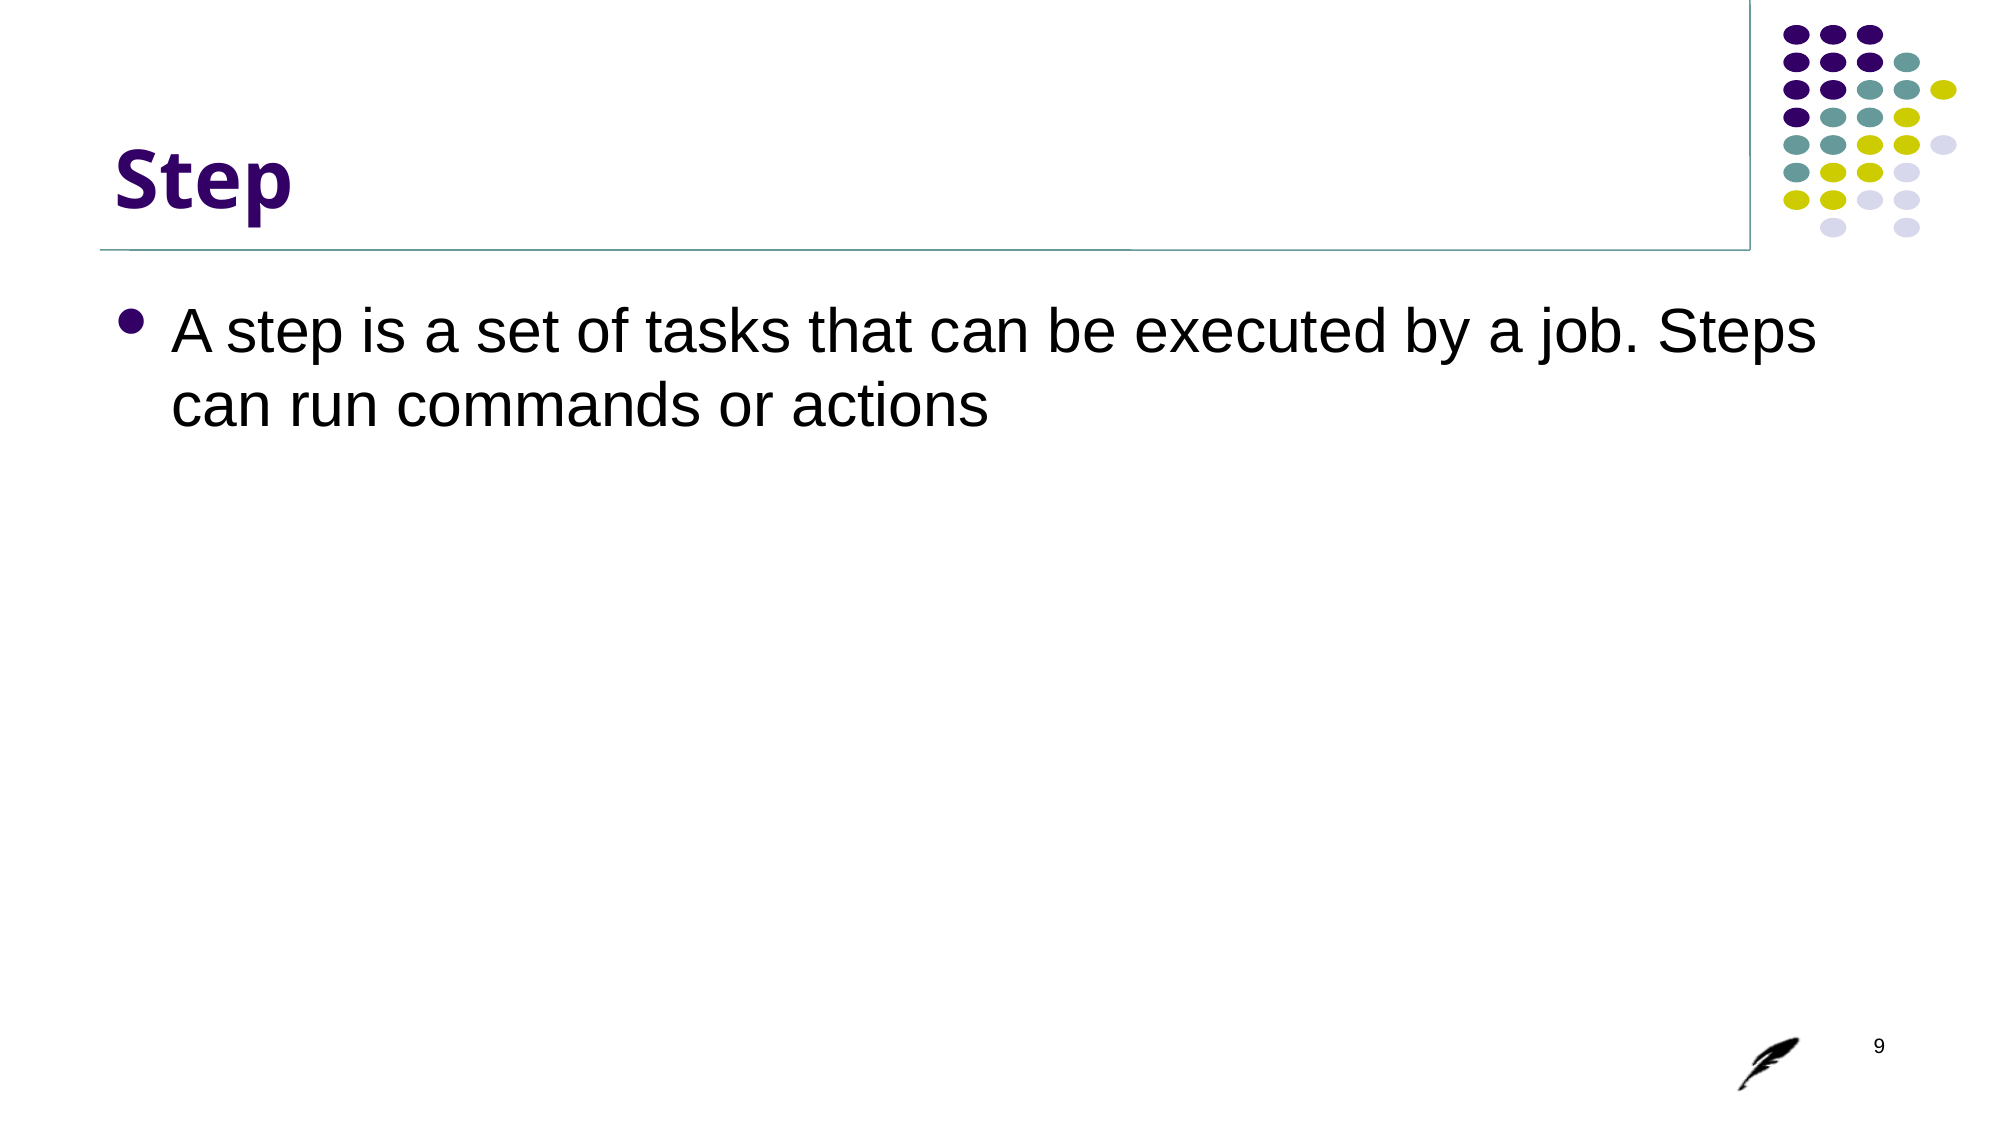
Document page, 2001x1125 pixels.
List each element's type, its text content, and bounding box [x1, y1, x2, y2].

title Step [99, 20, 1750, 233]
slide_number 9 [1433, 1025, 1900, 1100]
list A step is a set of tasks that can be executed by a job. Steps can run commands or actions [99, 282, 1900, 1006]
